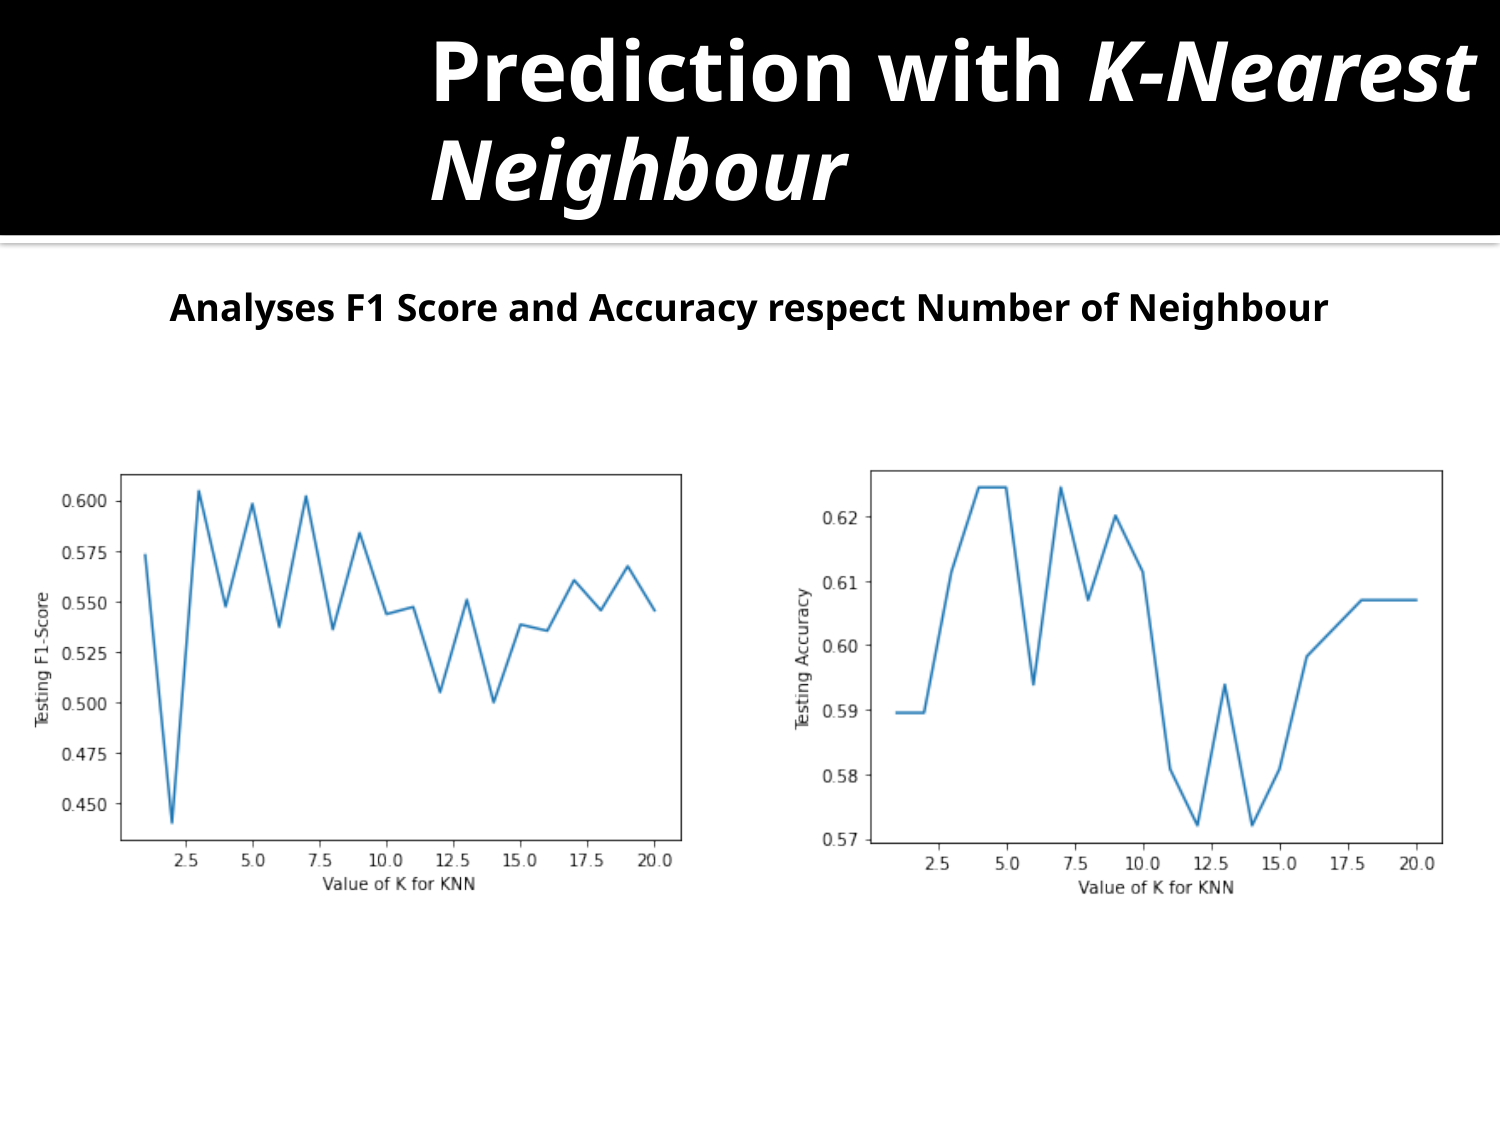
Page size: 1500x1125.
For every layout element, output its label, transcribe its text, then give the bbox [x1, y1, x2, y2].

text_box Analyses F1 Score and Accuracy respect Number of Neighbour [162, 276, 1338, 337]
picture [31, 464, 685, 904]
picture [785, 464, 1454, 904]
text_box Prediction with K-Nearest Neighbour [422, 0, 1500, 317]
